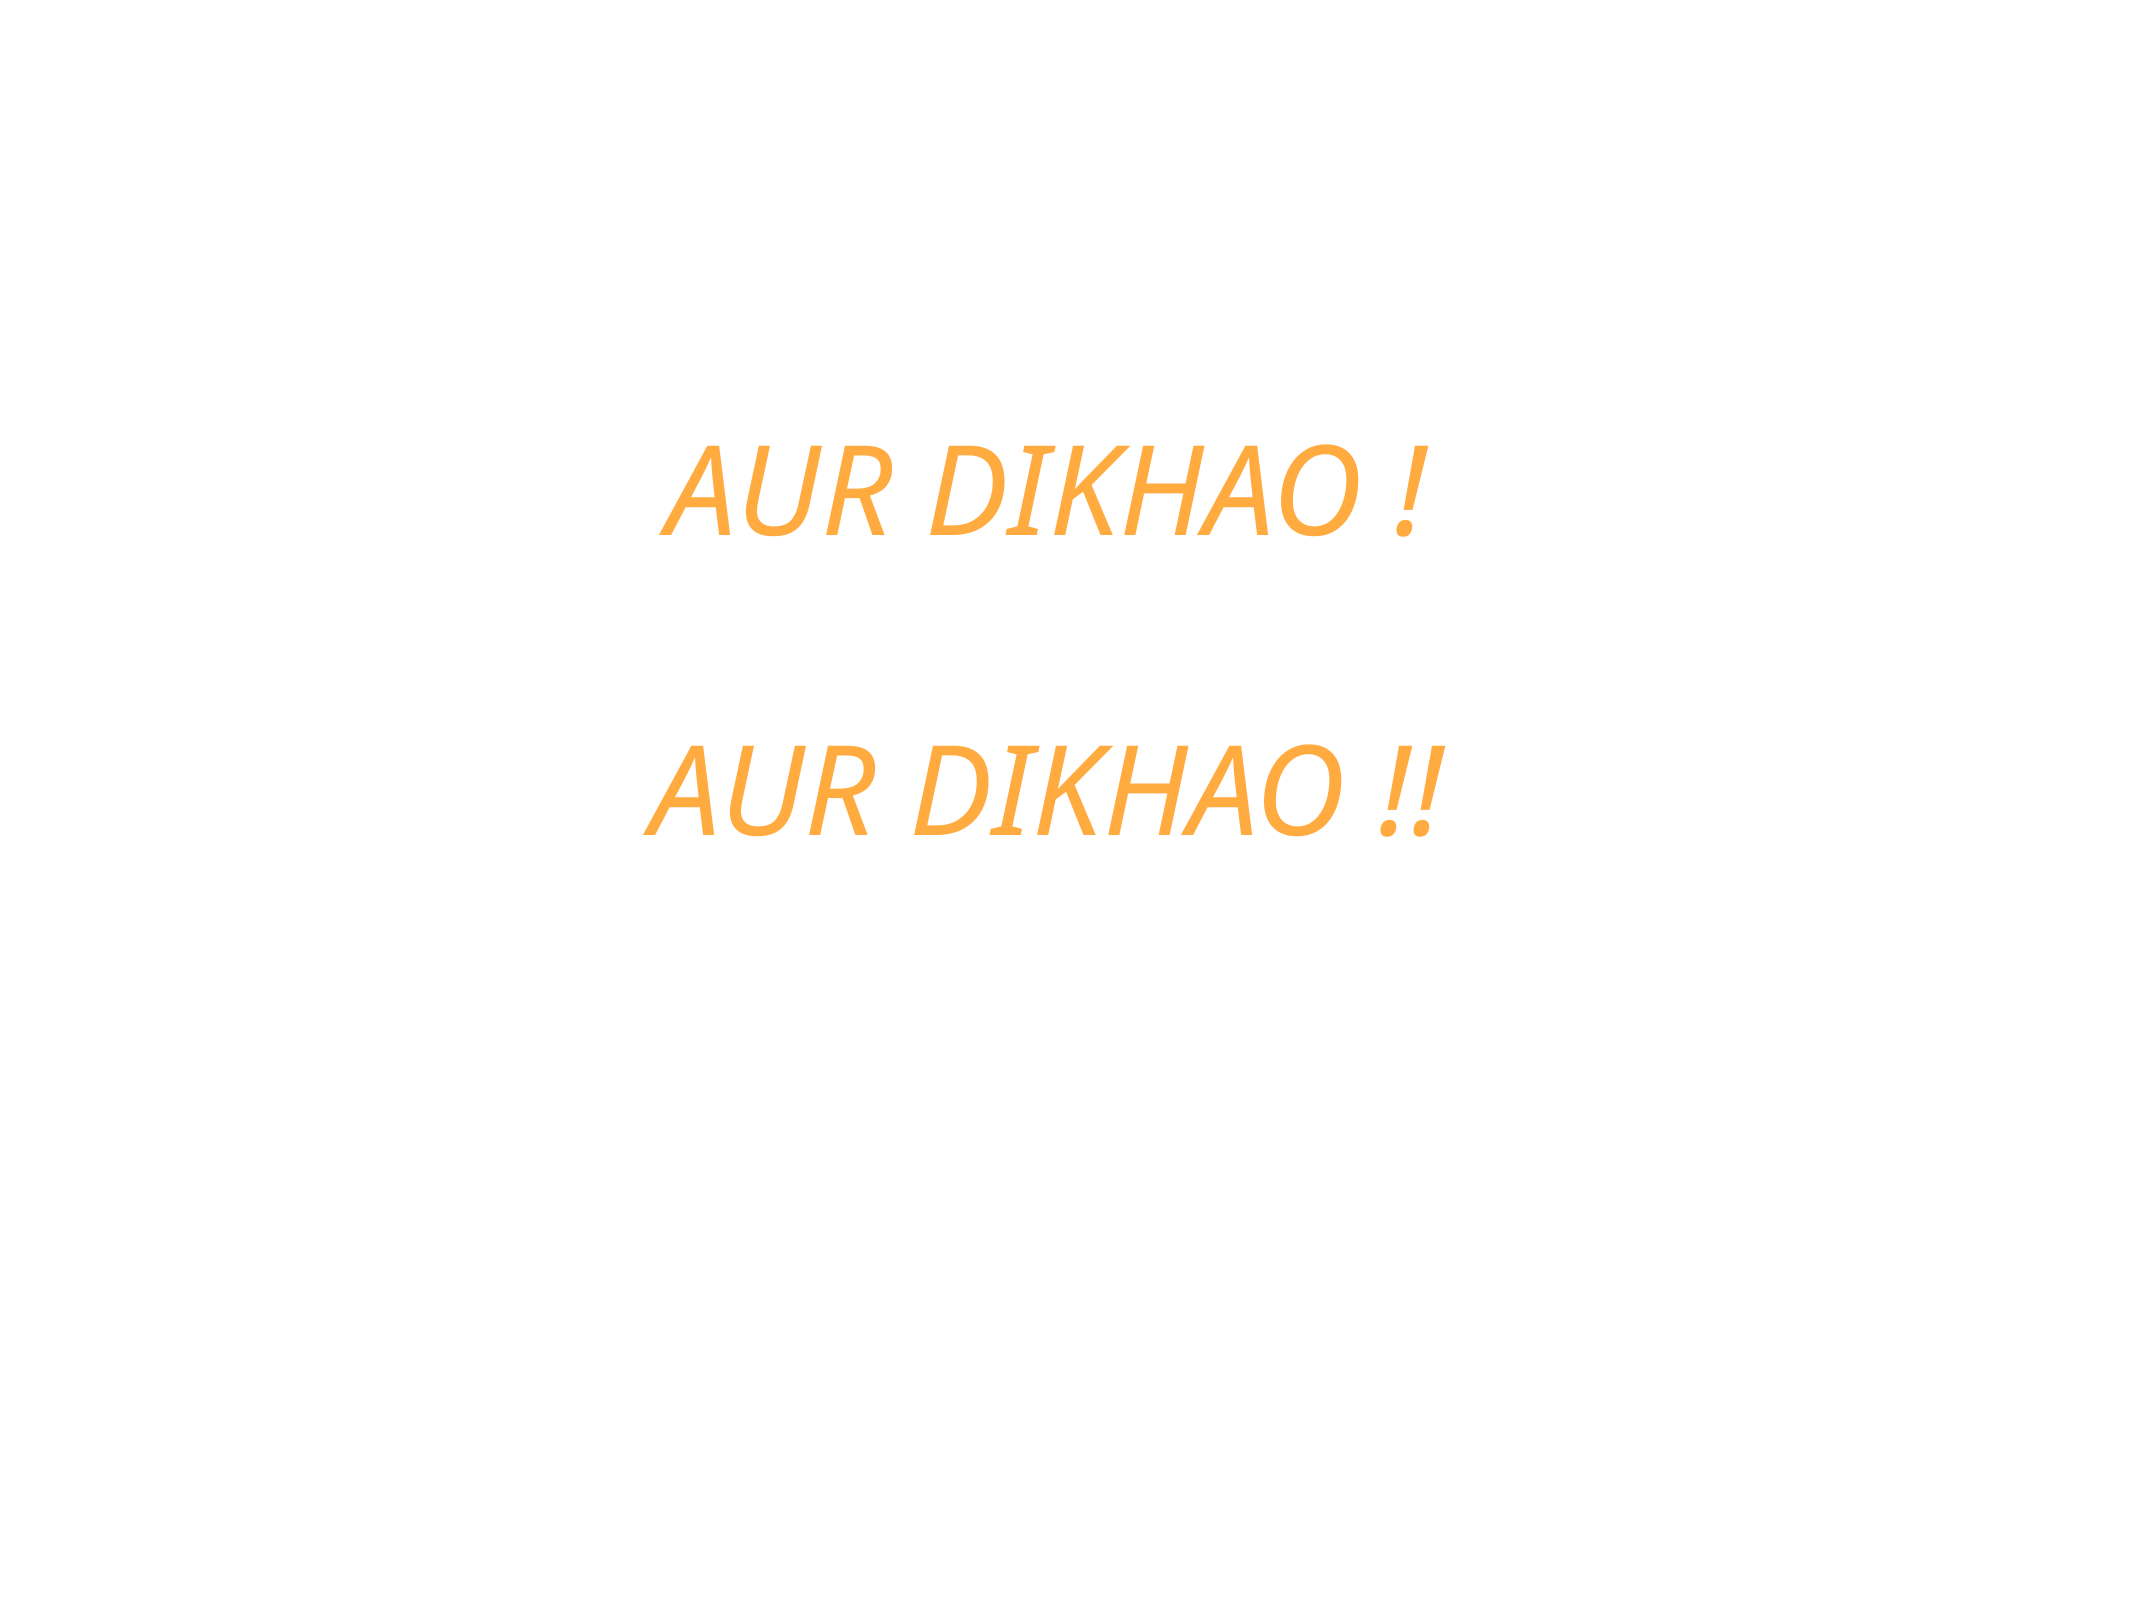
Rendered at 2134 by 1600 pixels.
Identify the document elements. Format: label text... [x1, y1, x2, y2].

text_box AUR DIKHAO ! AUR DIKHAO !! [274, 395, 1820, 879]
